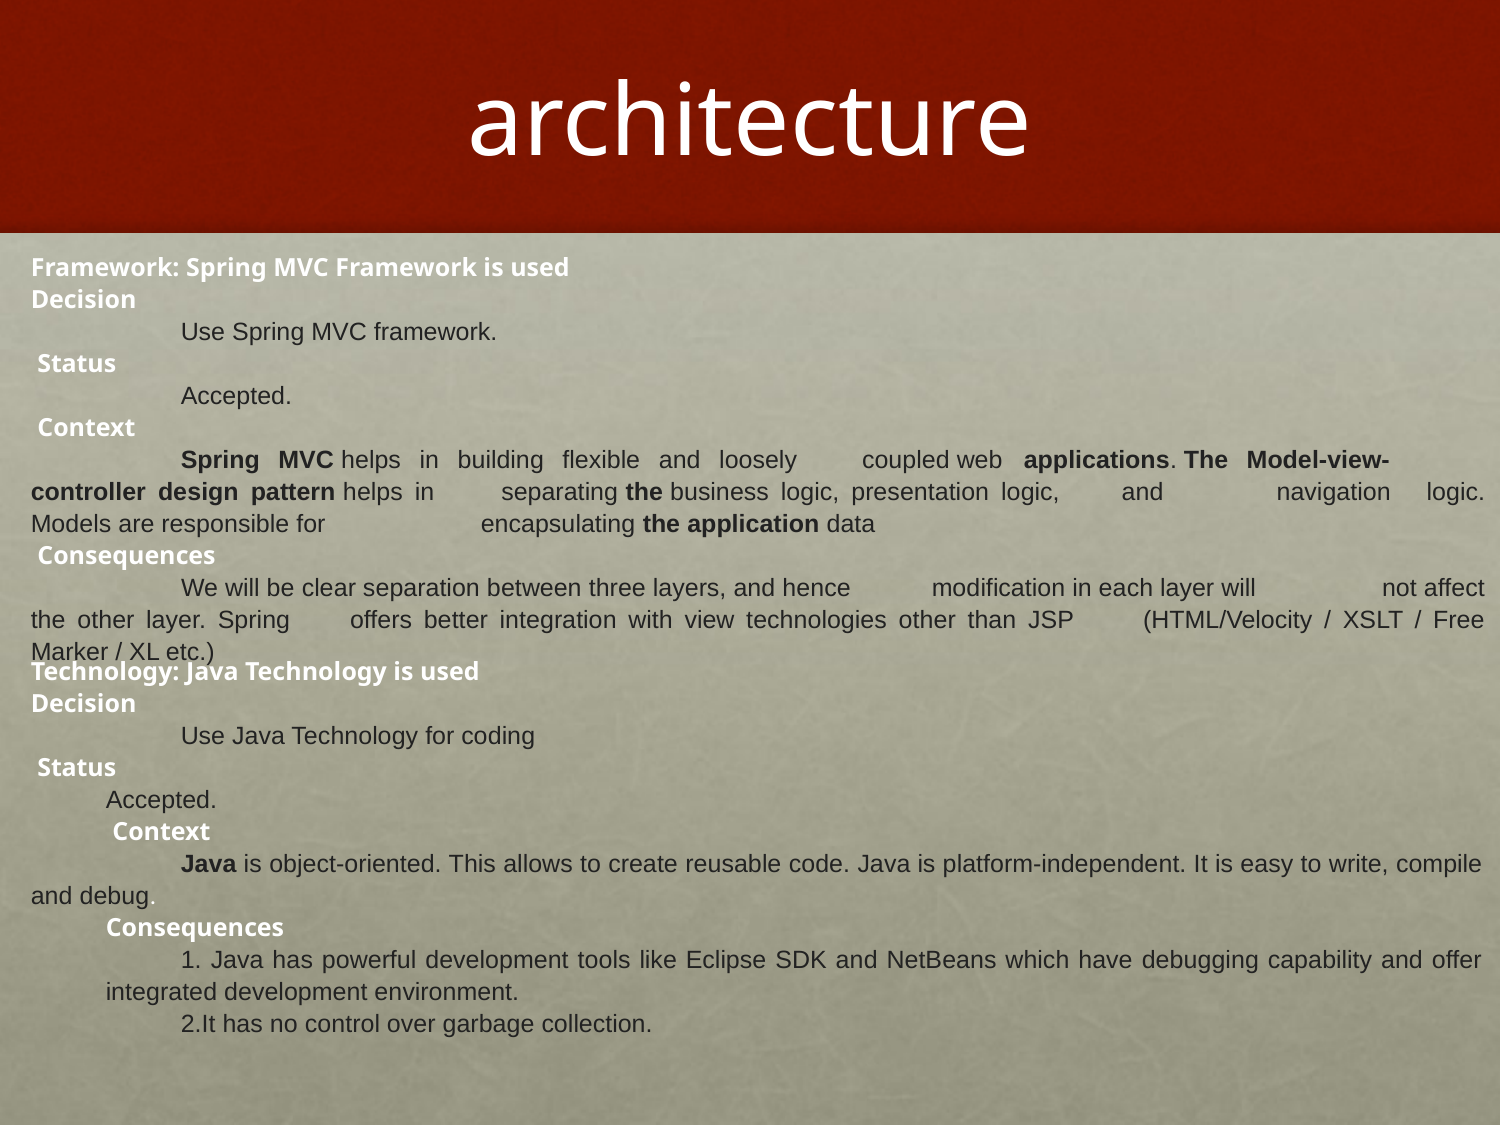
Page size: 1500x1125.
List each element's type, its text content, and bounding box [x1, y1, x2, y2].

title architecture [127, 10, 1372, 221]
picture [0, 214, 1500, 1125]
text_box Framework: Spring MVC Framework is used Decision Use Spring MVC framework. Status Accepted. Context Spring MVC helps in building flexible and loosely coupled web applications. The Model-view- controller design pattern helps in separating the business logic, presentation logic, and navigation logic. Models are responsible for encapsulating the application data Consequences We will be clear separation between three layers, and hence modification in each layer will not affect the other layer. Spring offers better integration with view technologies other than JSP (HTML/Velocity / XSLT / Free Marker / XL etc.) [16, 242, 1500, 646]
text_box Technology: Java Technology is used Decision Use Java Technology for coding Status Accepted. Context Java is object-oriented. This allows to create reusable code. Java is platform-independent. It is easy to write, compile and debug. Consequences 1. Java has powerful development tools like Eclipse SDK and NetBeans which have debugging capability and offer integrated development environment. 2.It has no control over garbage collection. [16, 646, 1500, 1045]
